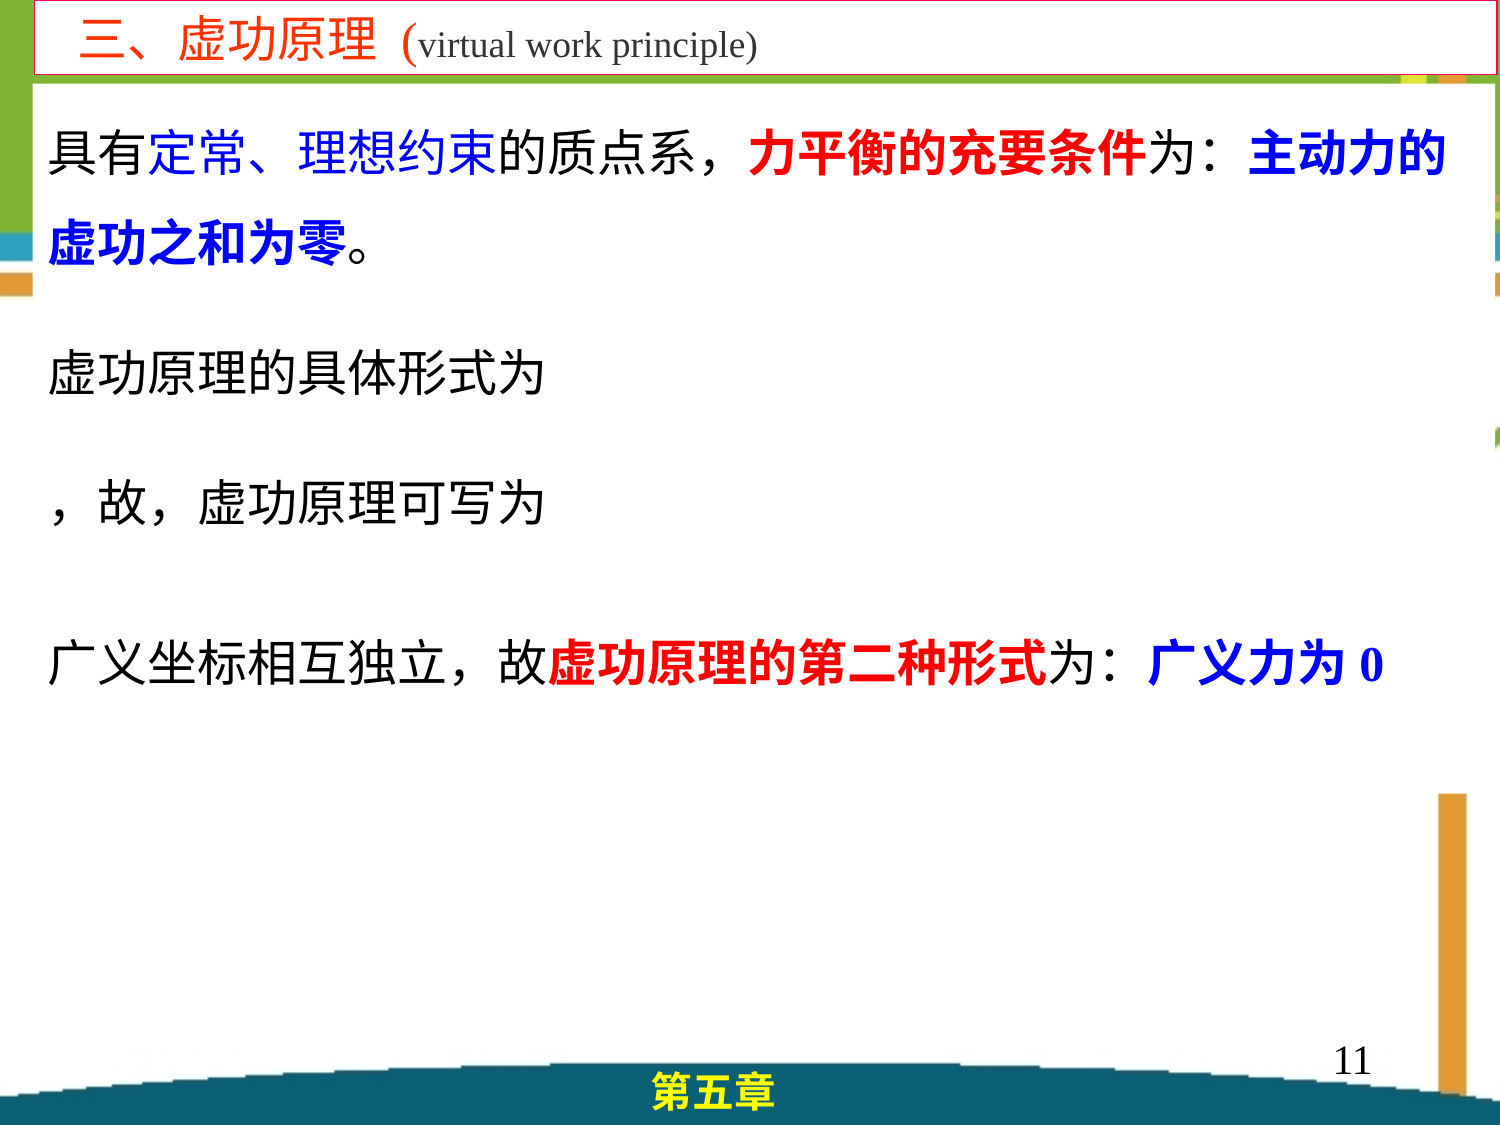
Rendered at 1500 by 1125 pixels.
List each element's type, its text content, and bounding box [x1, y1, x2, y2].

picture [0, 0, 1500, 1125]
slide_number 11 [1074, 1025, 1388, 1100]
text_box 三、虚功原理 (virtual work principle) [34, 0, 1498, 75]
